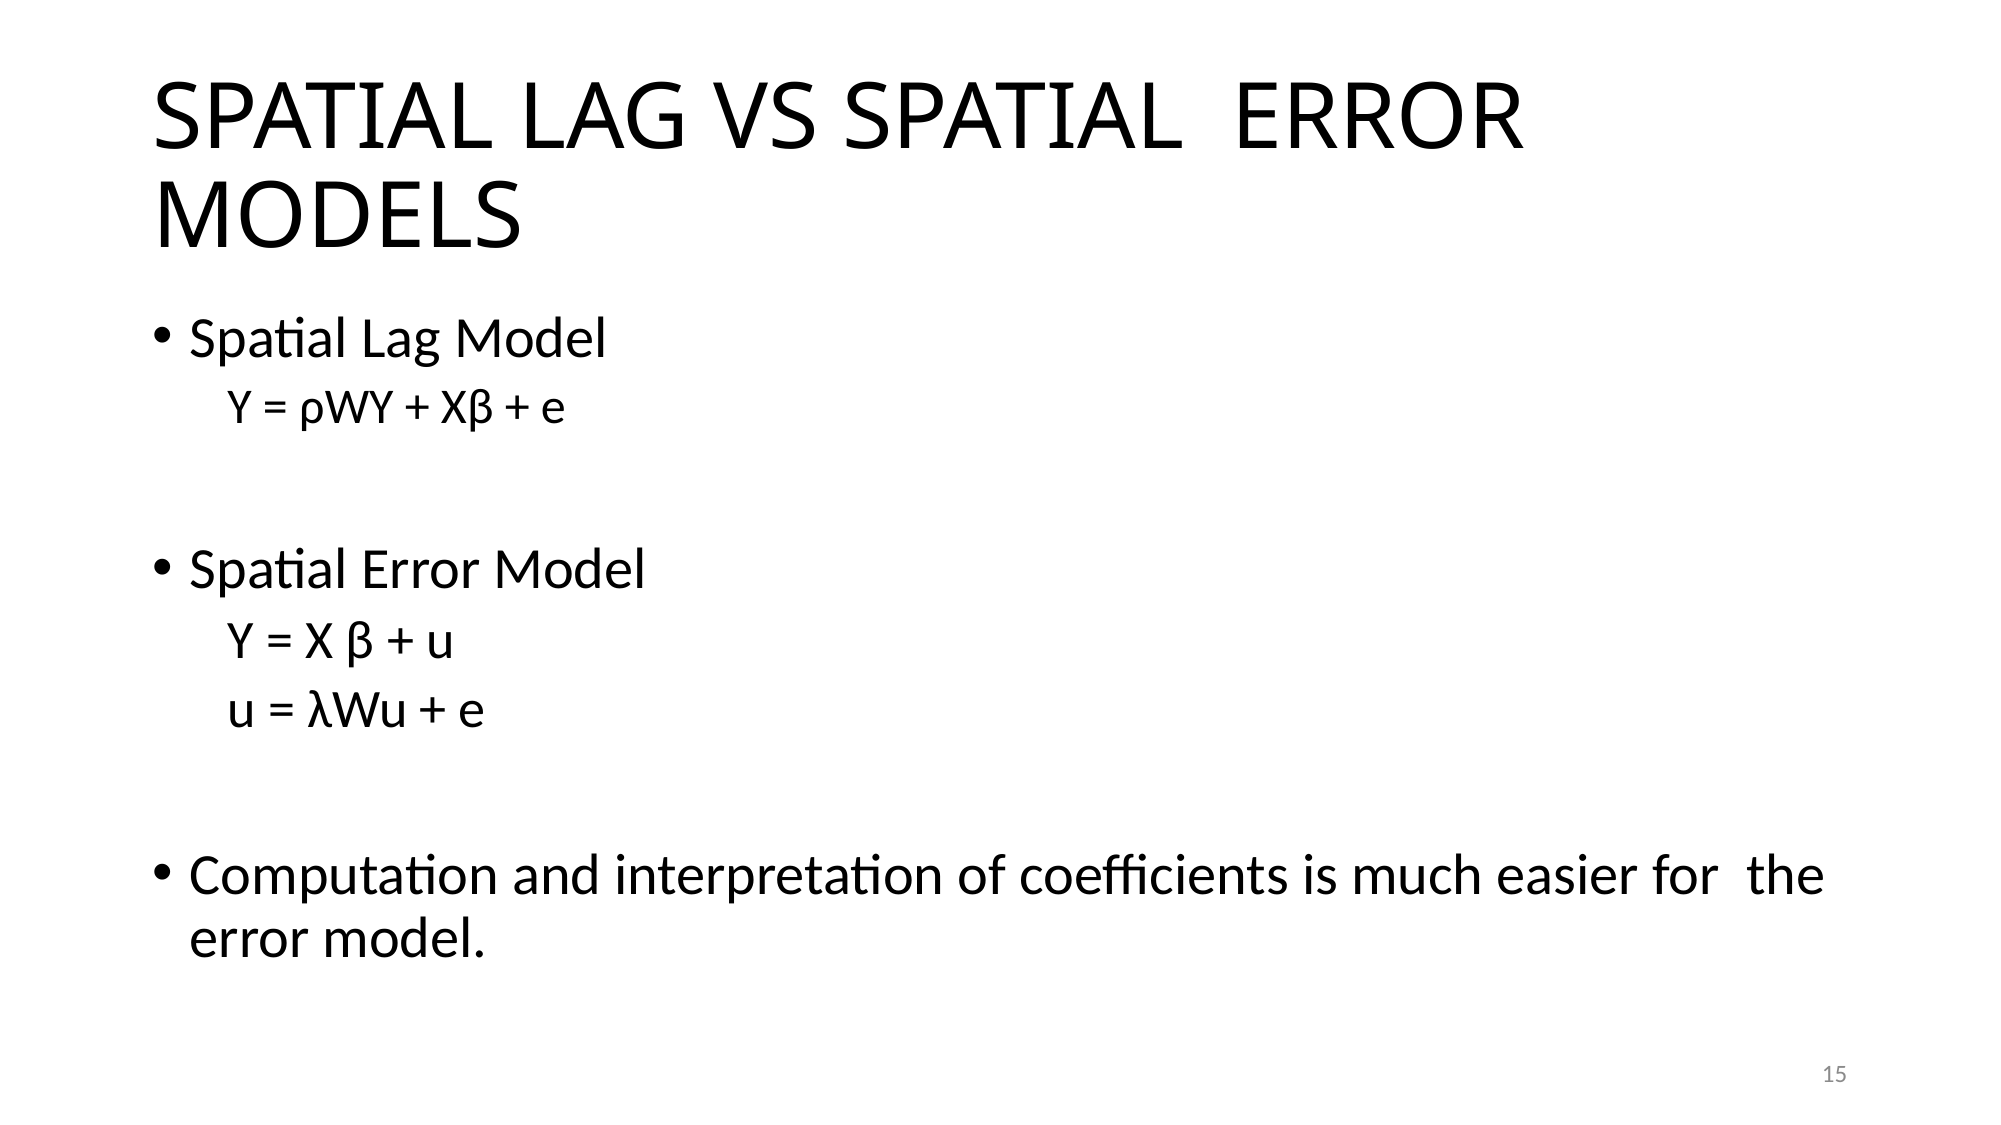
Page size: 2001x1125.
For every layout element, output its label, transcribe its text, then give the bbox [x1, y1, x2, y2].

list Spatial Lag Model Y = ρWY + Xβ + e Spatial Error Model Y = X β + u u = λWu + e Computation and interpretation of coefficients is much easier for the error model. [137, 299, 1863, 1014]
title SPATIAL LAG VS SPATIAL ERROR MODELS [137, 59, 1863, 278]
slide_number 15 [1412, 1042, 1863, 1103]
